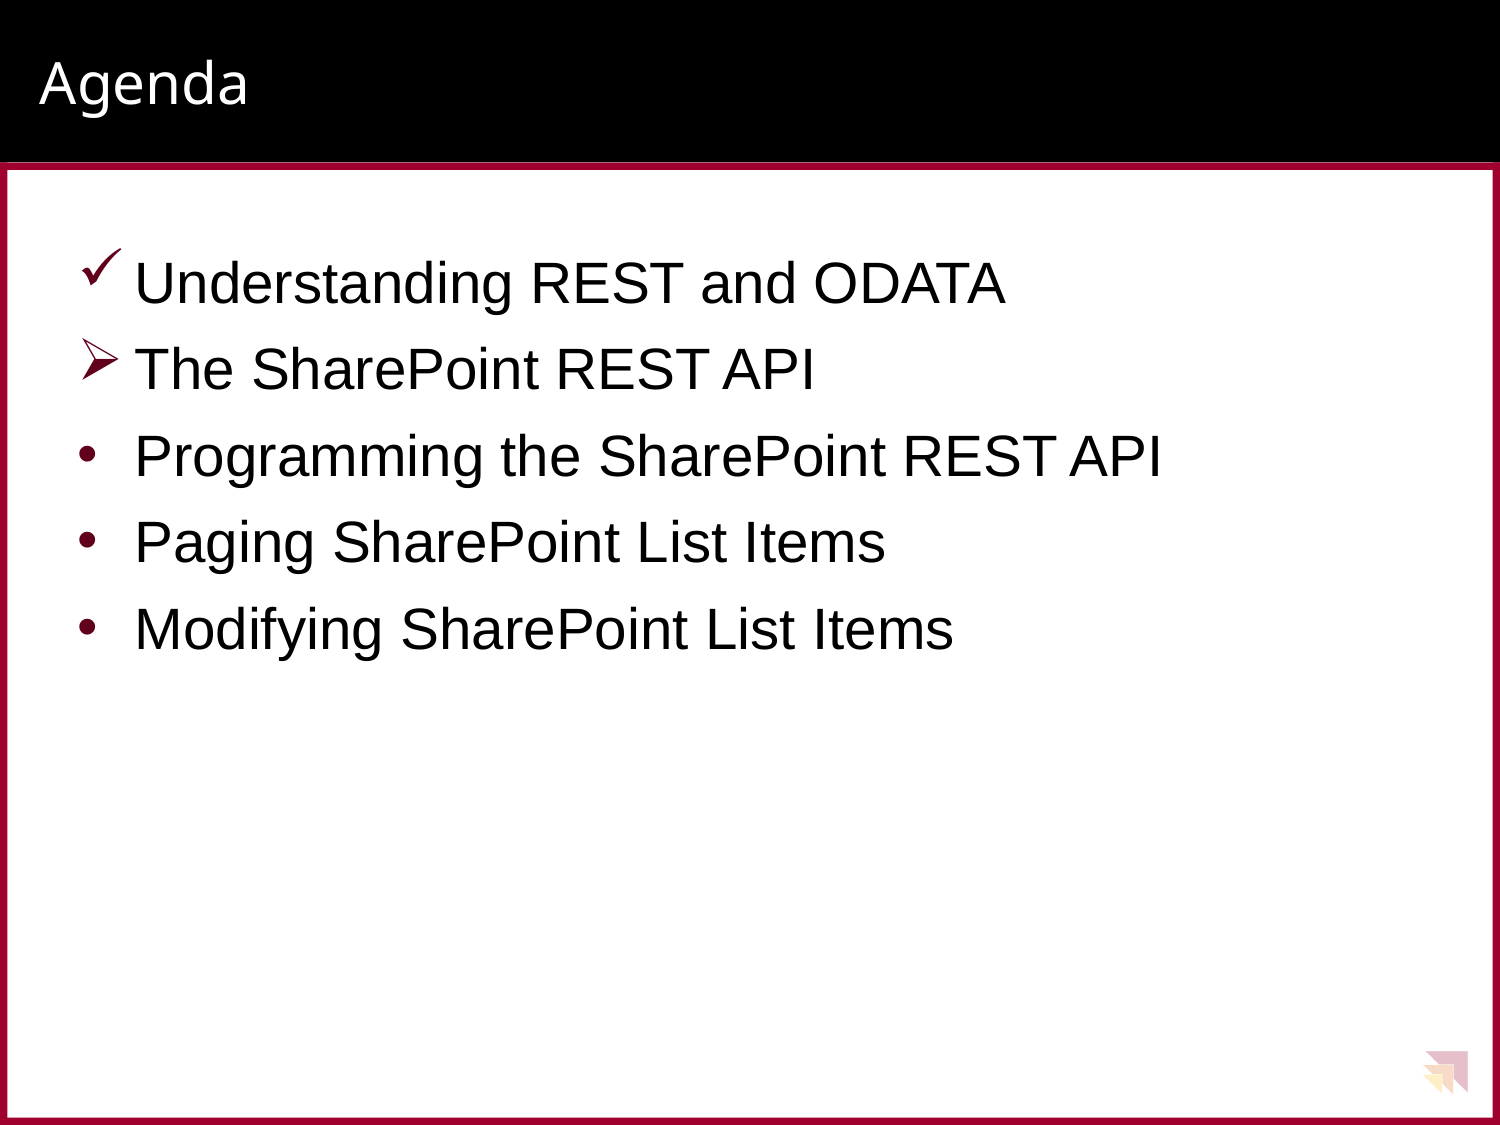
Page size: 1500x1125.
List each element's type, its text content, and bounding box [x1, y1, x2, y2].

list Understanding REST and ODATA The SharePoint REST API Programming the SharePoint REST API Paging SharePoint List Items Modifying SharePoint List Items [62, 237, 1438, 1088]
title Agenda [24, 12, 1438, 150]
